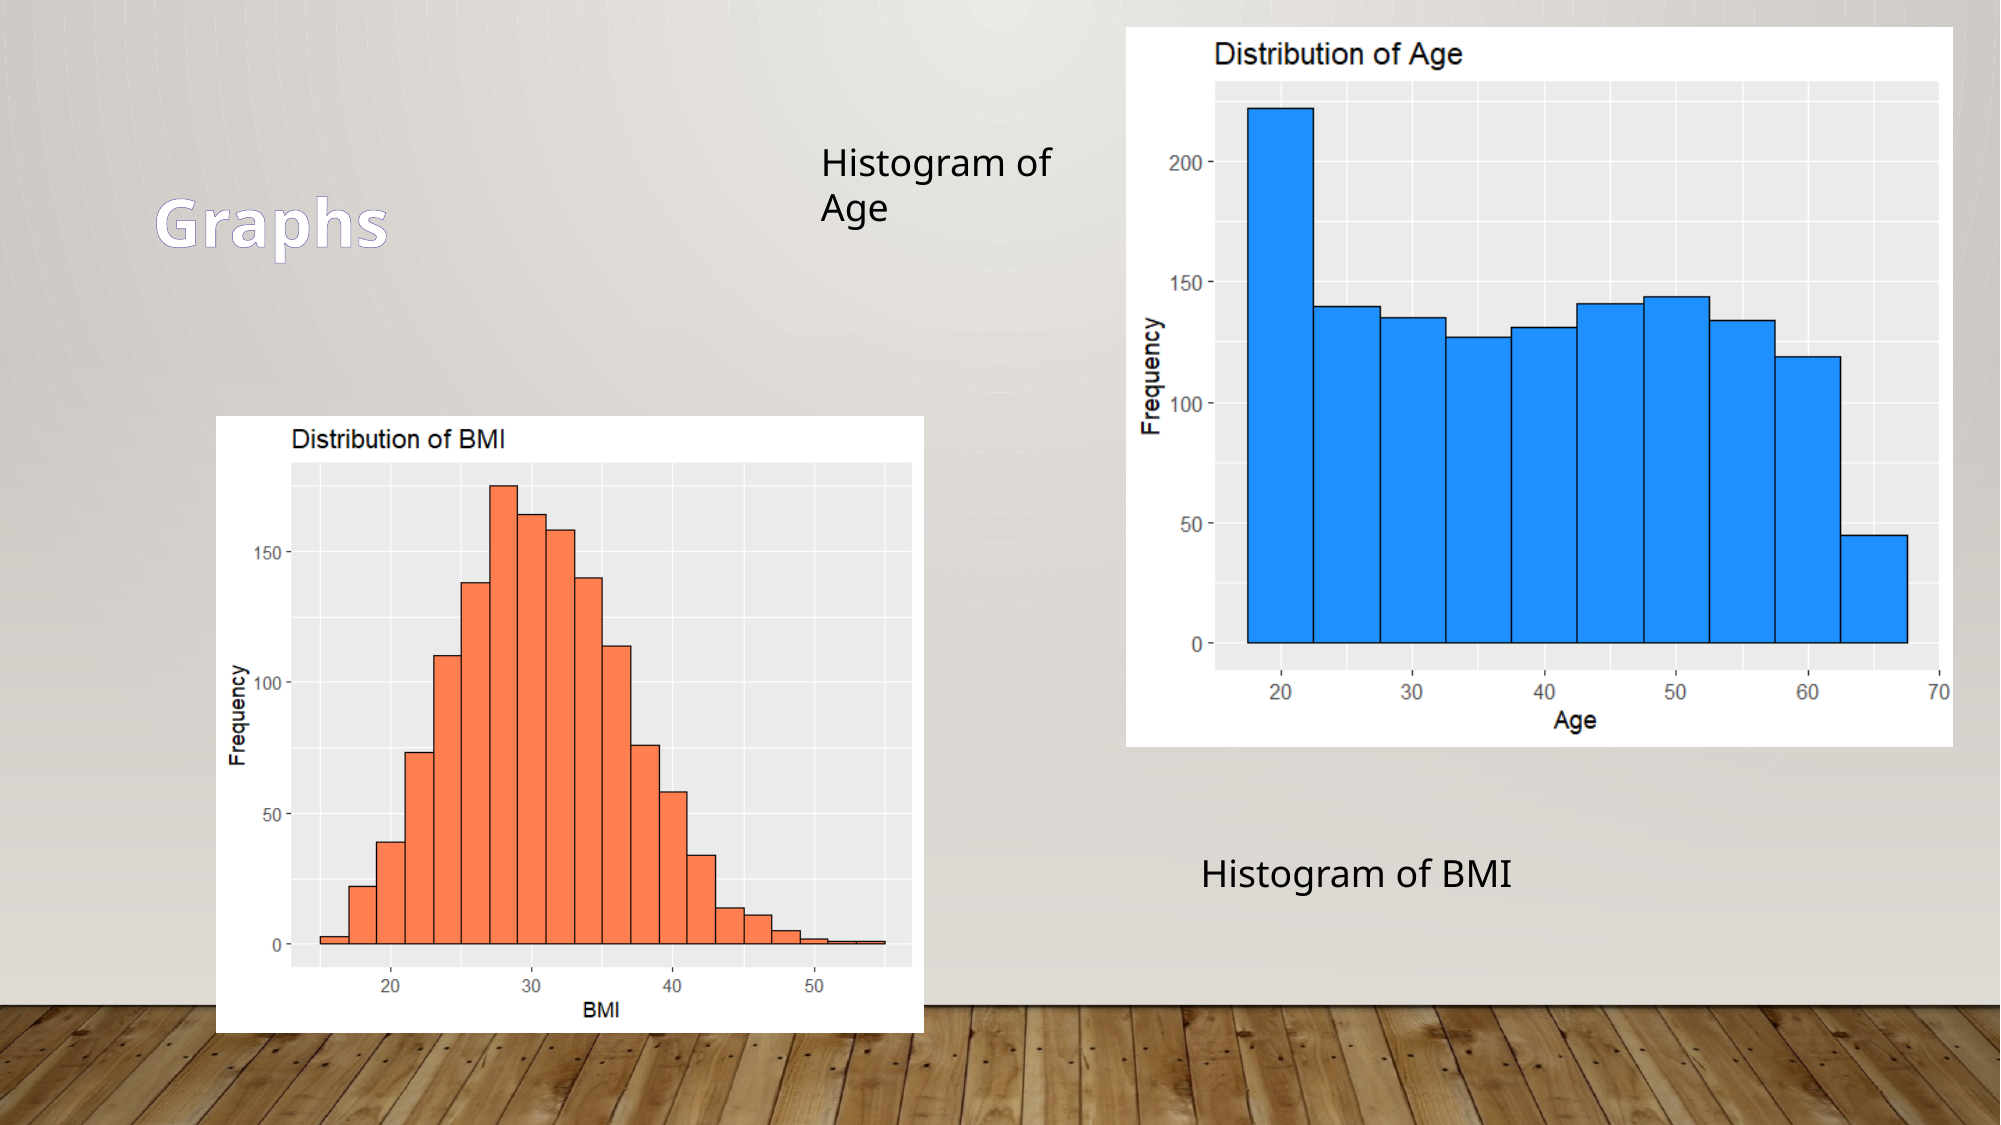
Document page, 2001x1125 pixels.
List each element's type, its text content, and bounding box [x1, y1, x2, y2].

text_box Histogram of Age [806, 131, 1126, 236]
picture [0, 416, 2000, 1125]
text_box Graphs [137, 28, 604, 417]
picture [1126, 27, 1953, 747]
text_box Histogram of BMI [1185, 842, 2000, 903]
